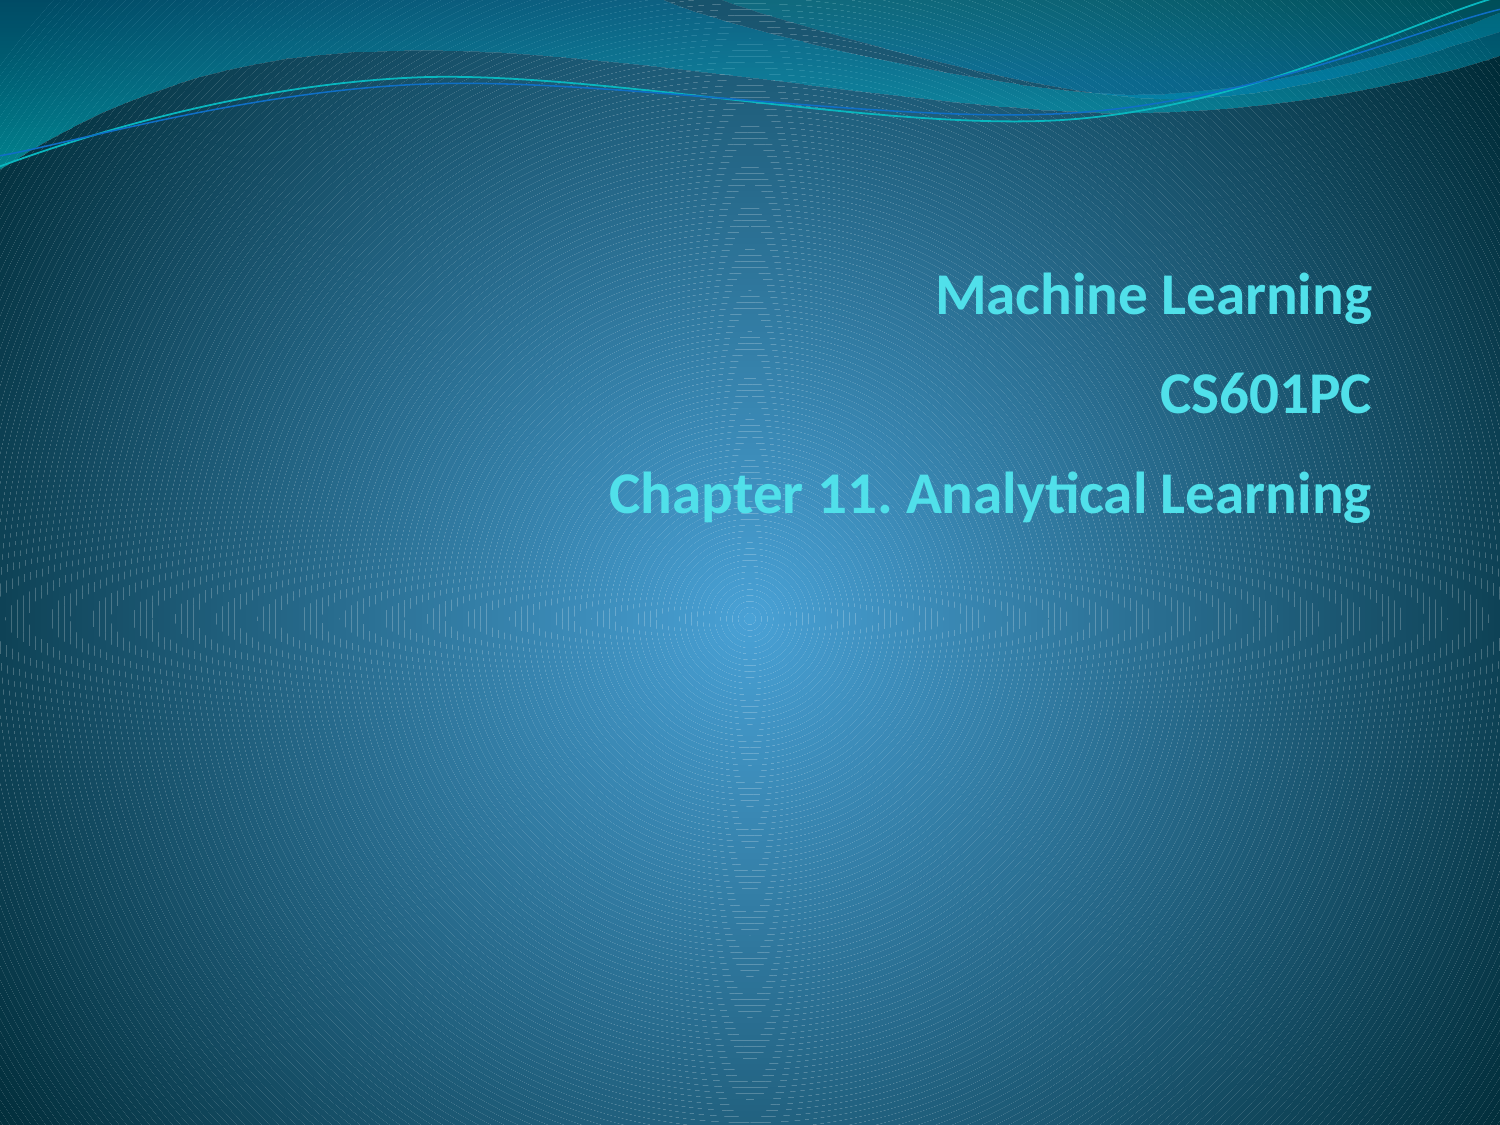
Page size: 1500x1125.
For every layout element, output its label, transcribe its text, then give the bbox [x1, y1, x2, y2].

title Machine Learning CS601PC Chapter 11. Analytical Learning [87, 224, 1376, 525]
